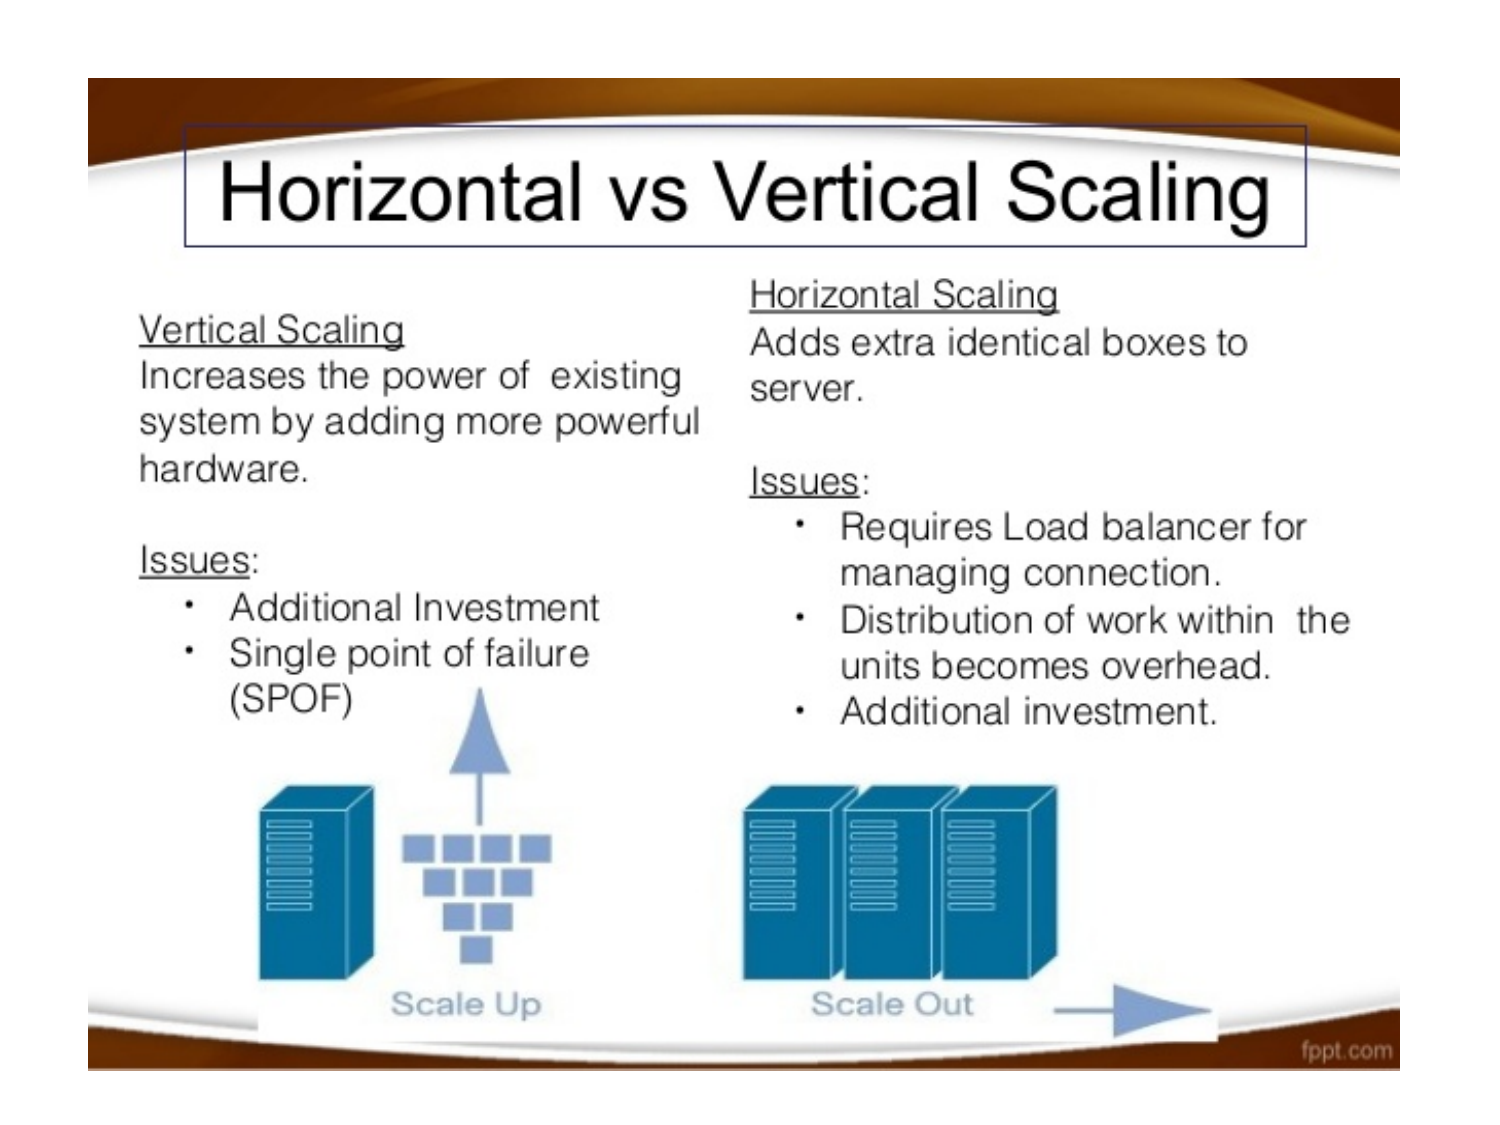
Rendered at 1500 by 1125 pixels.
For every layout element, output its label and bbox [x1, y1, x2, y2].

picture [88, 77, 1400, 1071]
